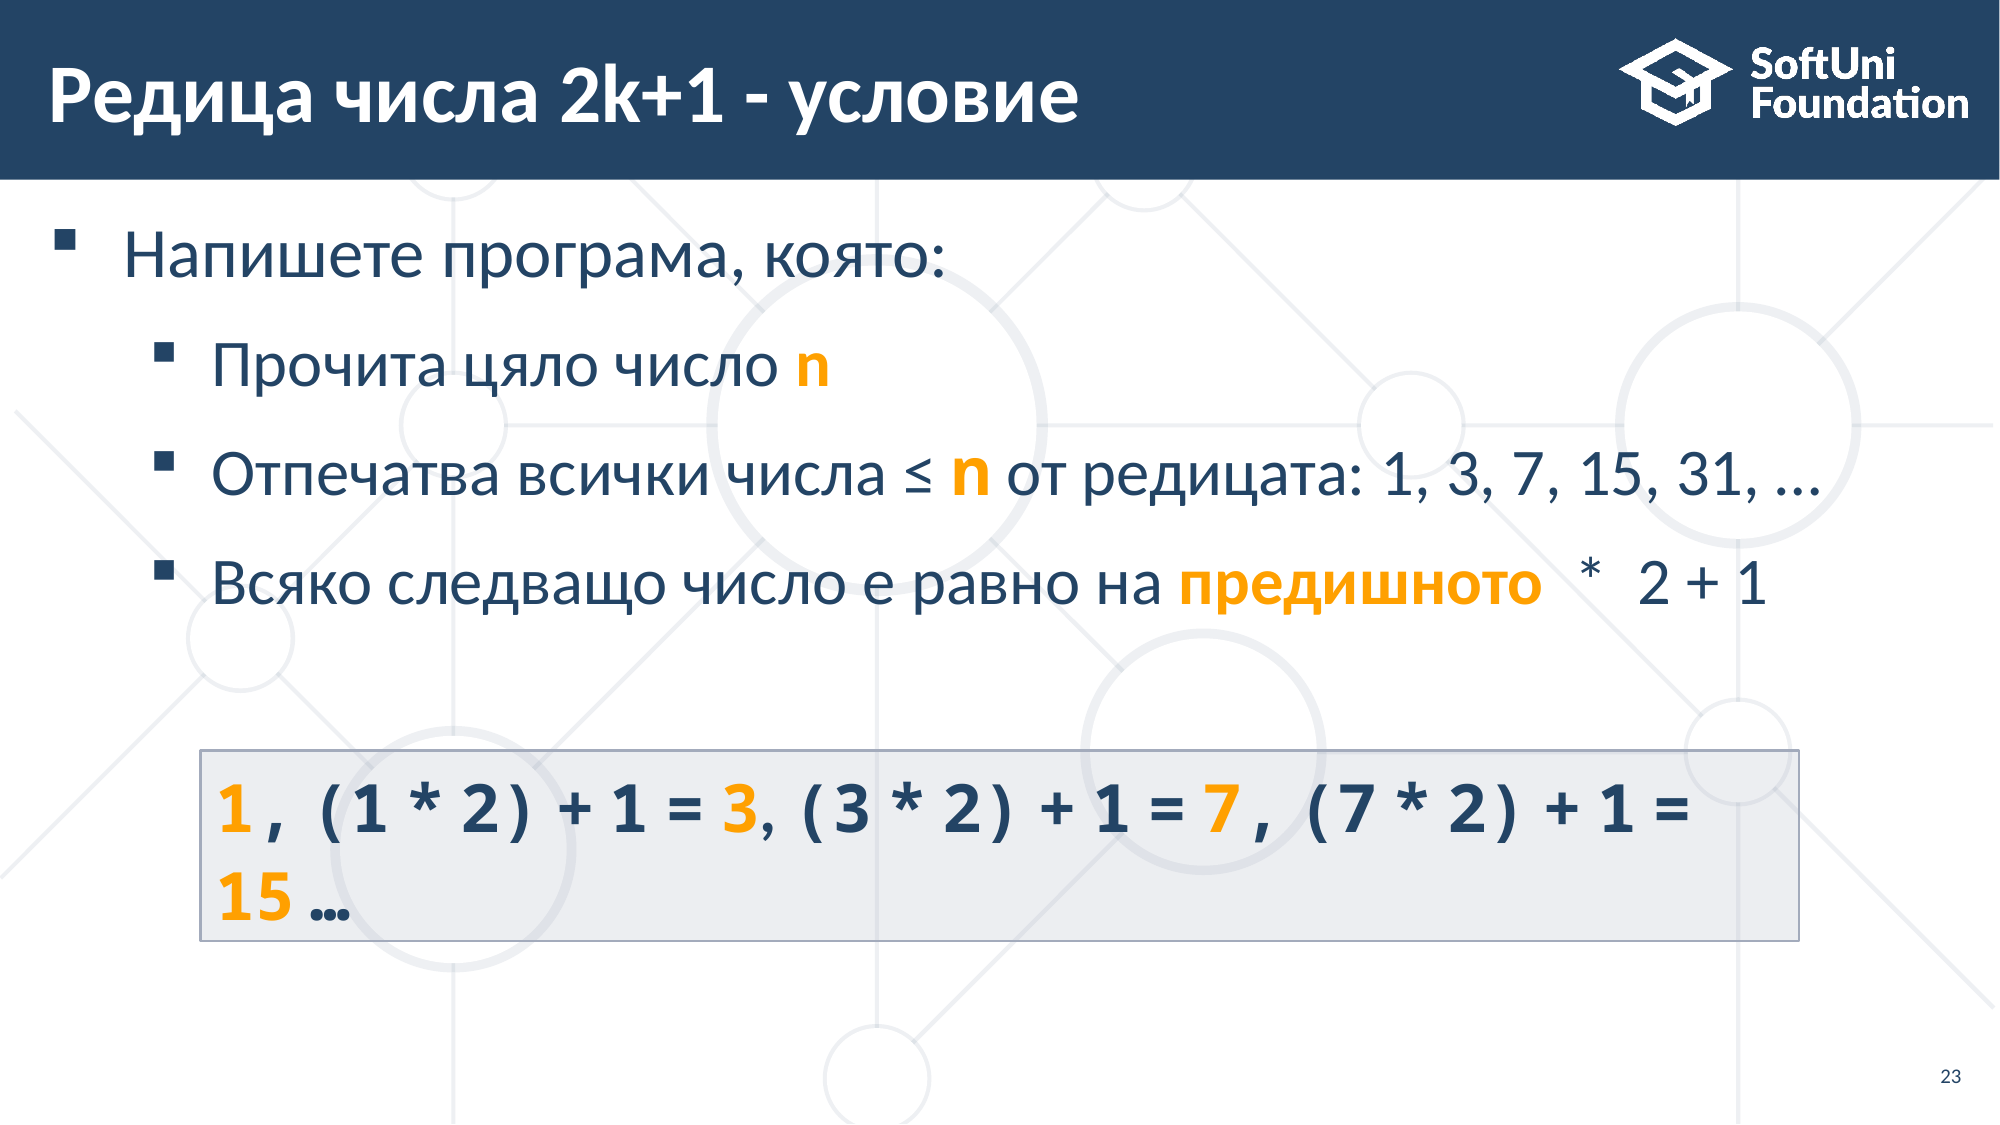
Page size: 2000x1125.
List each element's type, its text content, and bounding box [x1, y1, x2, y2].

slide_number 23 [1896, 1049, 1968, 1101]
list Напишете програма, която: Прочита цяло число n Отпечатва всички числа ≤ n от редицата: 1, 3, 7, 15, 31, … Всяко следващо число e равно на предишното * 2 + 1 [31, 196, 1970, 1050]
title Редица числа 2k+1 - условие [31, 16, 1591, 162]
picture [1618, 38, 1968, 126]
text_box 1, (1 * 2) + 1 = 3, (3 * 2) + 1 = 7, (7 * 2) + 1 = 15 … [200, 750, 1799, 942]
